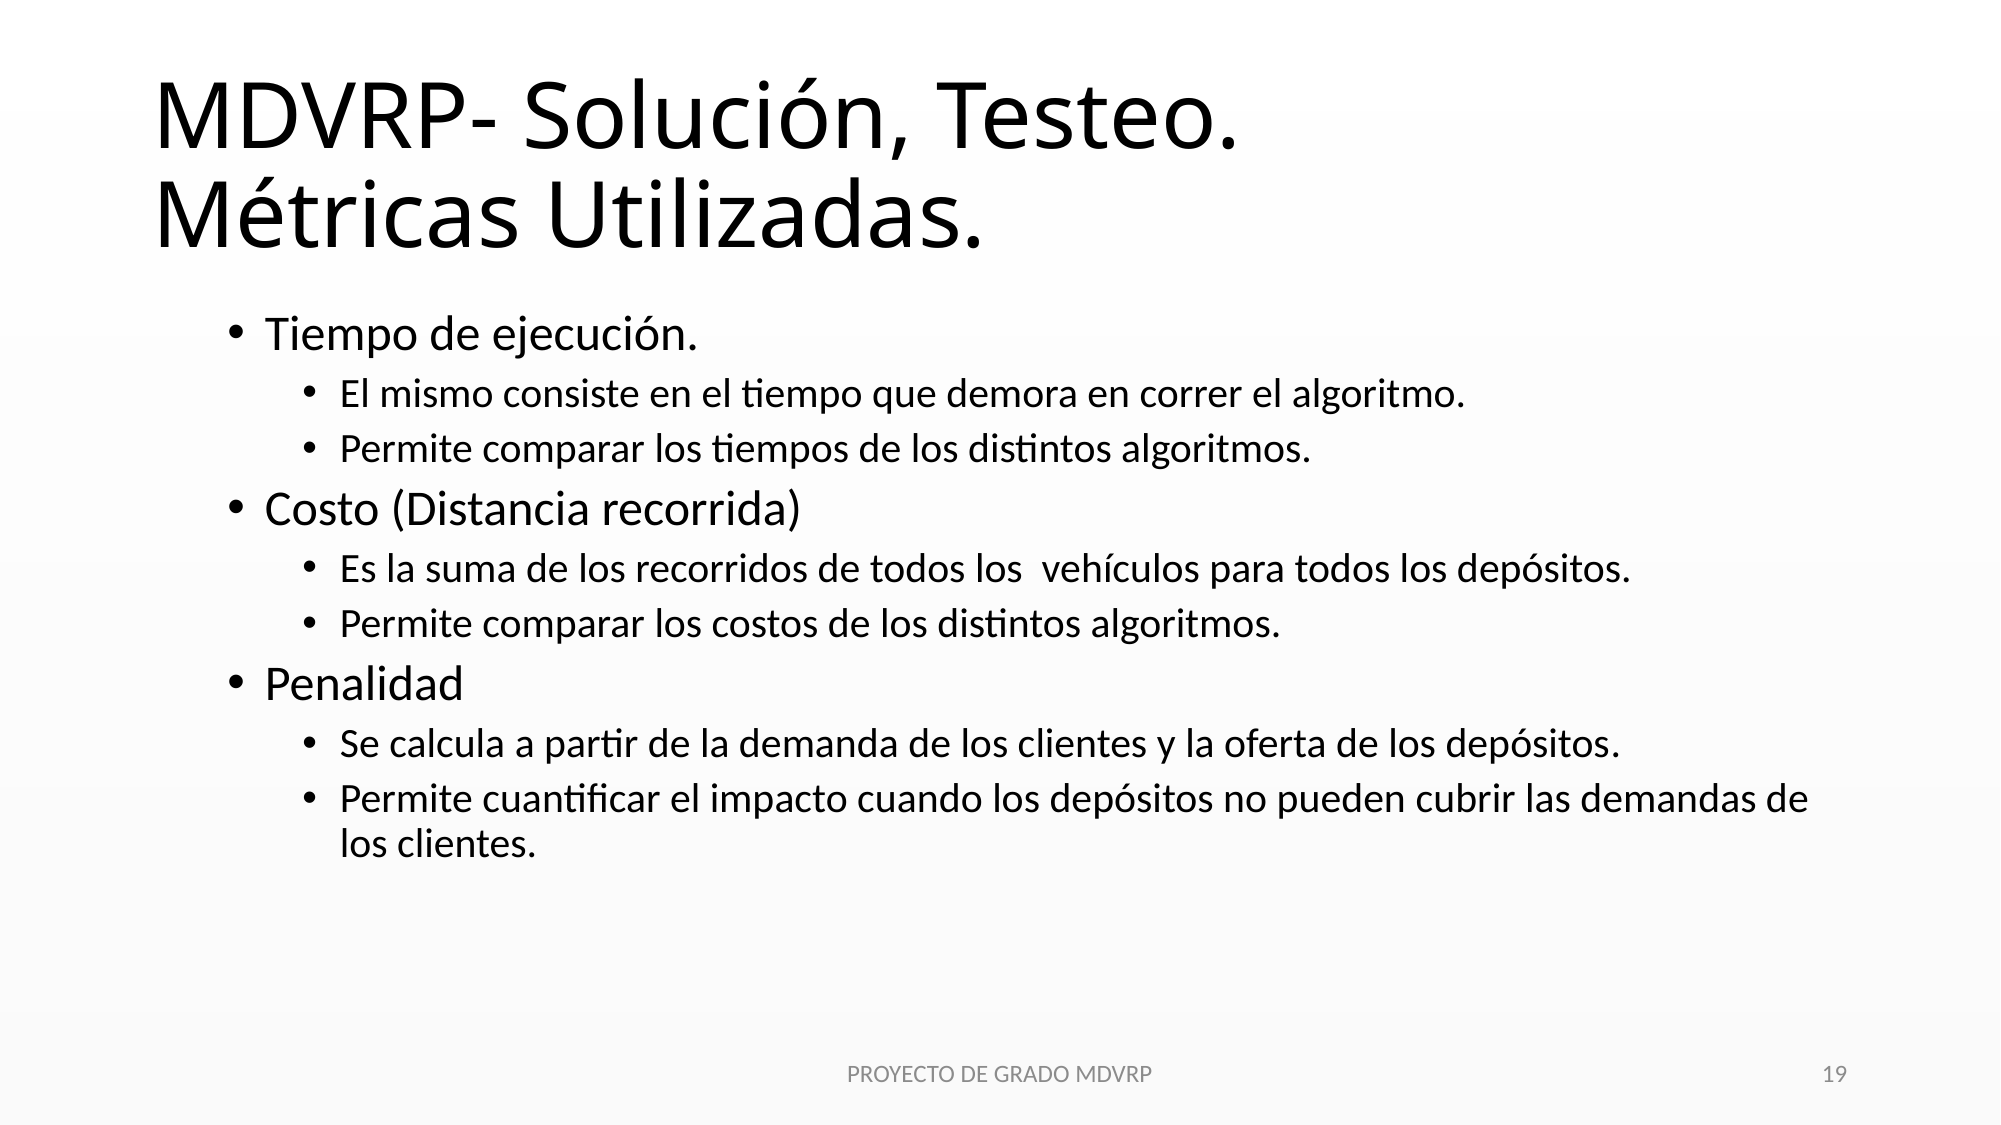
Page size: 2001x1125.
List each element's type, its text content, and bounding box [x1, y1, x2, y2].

slide_number 19 [1412, 1042, 1863, 1103]
list Tiempo de ejecución. El mismo consiste en el tiempo que demora en correr el algoritmo. Permite comparar los tiempos de los distintos algoritmos. Costo (Distancia recorrida) Es la suma de los recorridos de todos los vehículos para todos los depósitos. Permite comparar los costos de los distintos algoritmos. Penalidad Se calcula a partir de la demanda de los clientes y la oferta de los depósitos. Permite cuantificar el impacto cuando los depósitos no pueden cubrir las demandas de los clientes. [137, 299, 1863, 1014]
footer PROYECTO DE GRADO MDVRP [662, 1042, 1338, 1103]
title MDVRP- Solución, Testeo. Métricas Utilizadas. [137, 59, 1863, 278]
